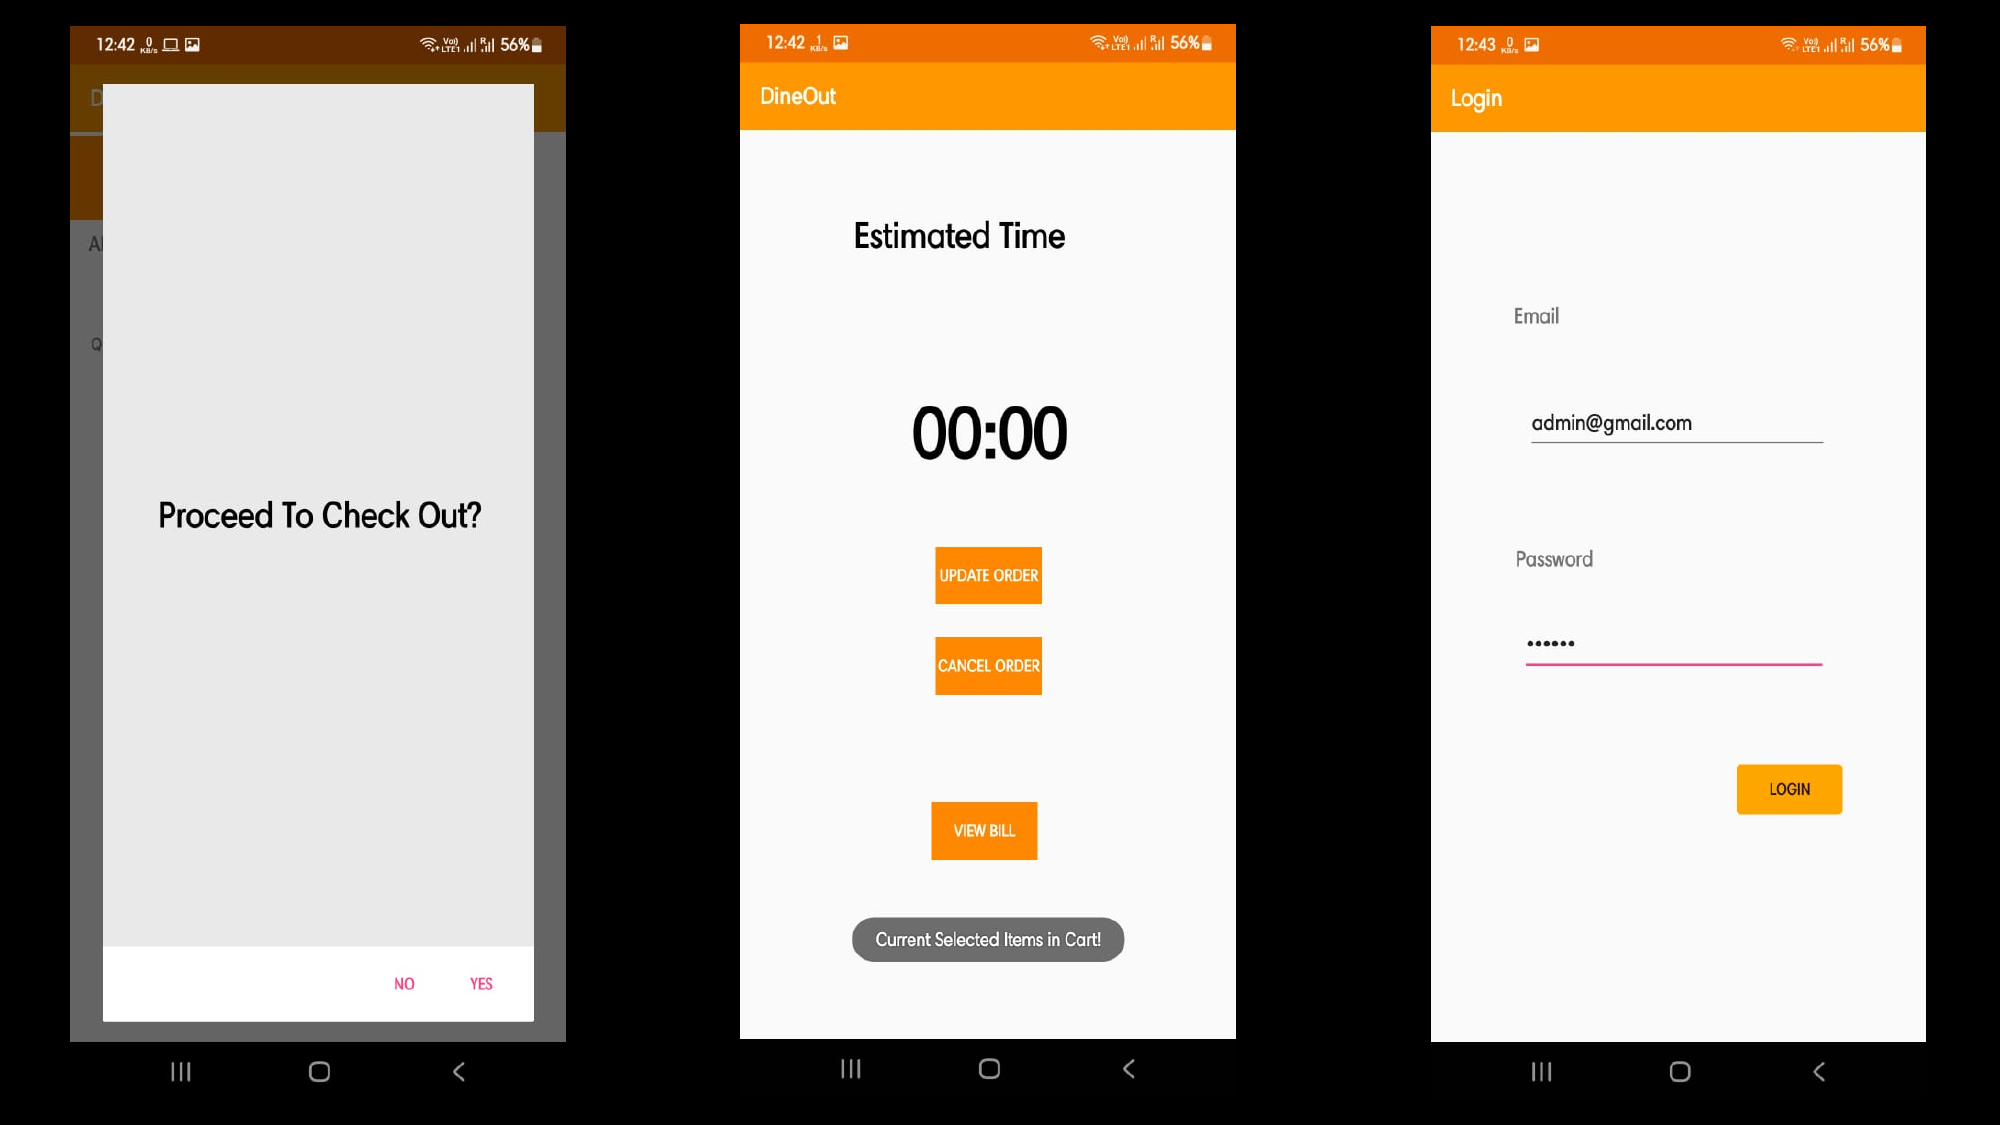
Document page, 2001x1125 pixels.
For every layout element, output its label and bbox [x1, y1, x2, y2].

picture [1431, 26, 1926, 1099]
picture [70, 26, 566, 1099]
picture [740, 24, 1236, 1096]
